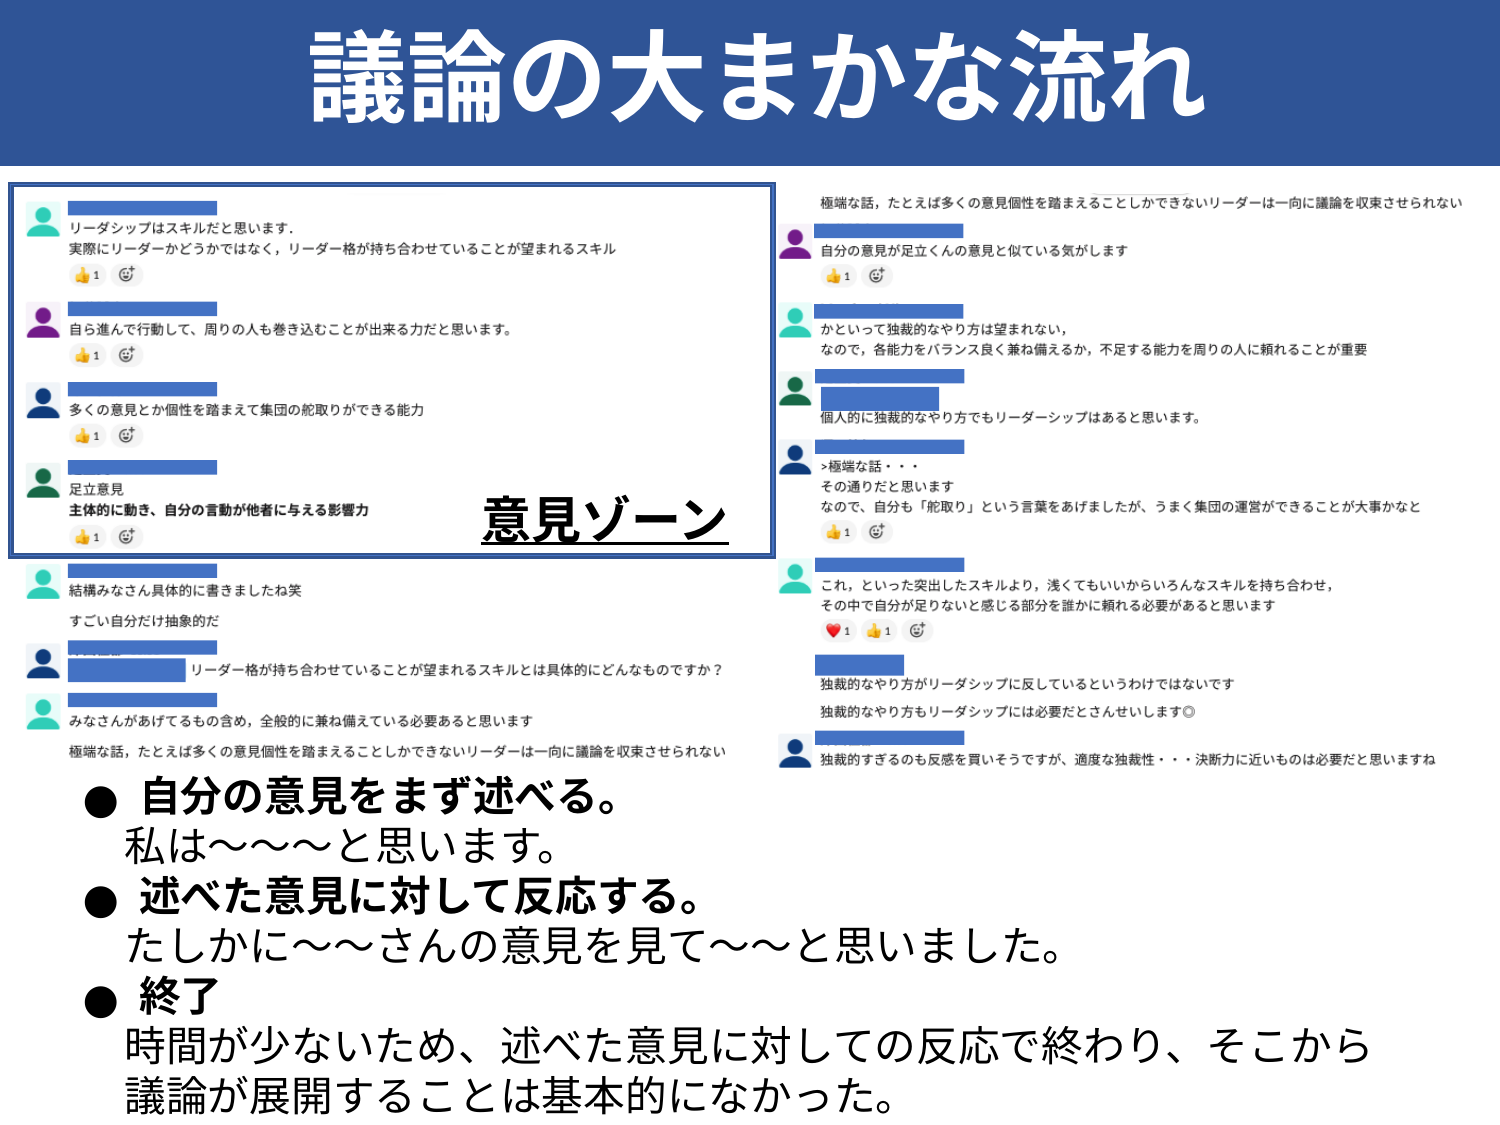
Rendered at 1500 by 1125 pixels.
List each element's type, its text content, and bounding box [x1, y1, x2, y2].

picture [15, 193, 763, 773]
text_box 自分の意見をまず述べる。 私は〜〜〜と思います。 述べた意見に対して反応する。 たしかに〜〜さんの意見を見て〜〜と思いました。 終了 時間が少ないため、述べた意見に対しての反応で終わり、そこから 議論が展開することは基本的になかった。 [67, 762, 1446, 1125]
text_box [8, 182, 775, 558]
text_box 議論の大まかな流れ [0, 0, 1500, 166]
picture [774, 193, 1486, 773]
